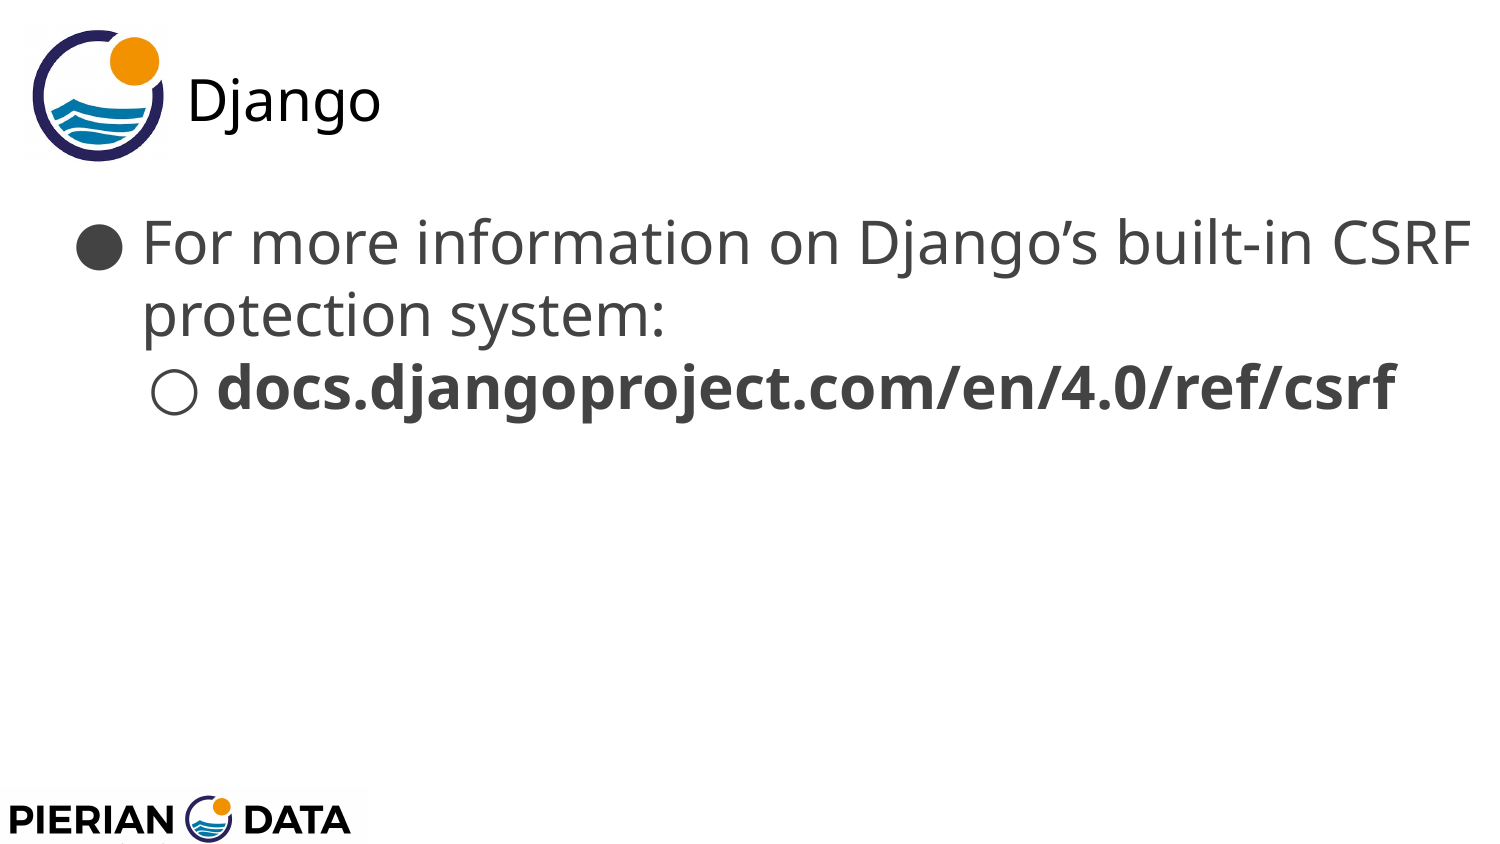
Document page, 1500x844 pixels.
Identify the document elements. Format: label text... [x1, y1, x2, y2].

picture [0, 787, 368, 844]
list For more information on Django’s built-in CSRF protection system: docs.djangoproject.com/en/4.0/ref/csrf [51, 189, 1500, 750]
title Django [176, 48, 1449, 143]
picture [24, 24, 172, 167]
